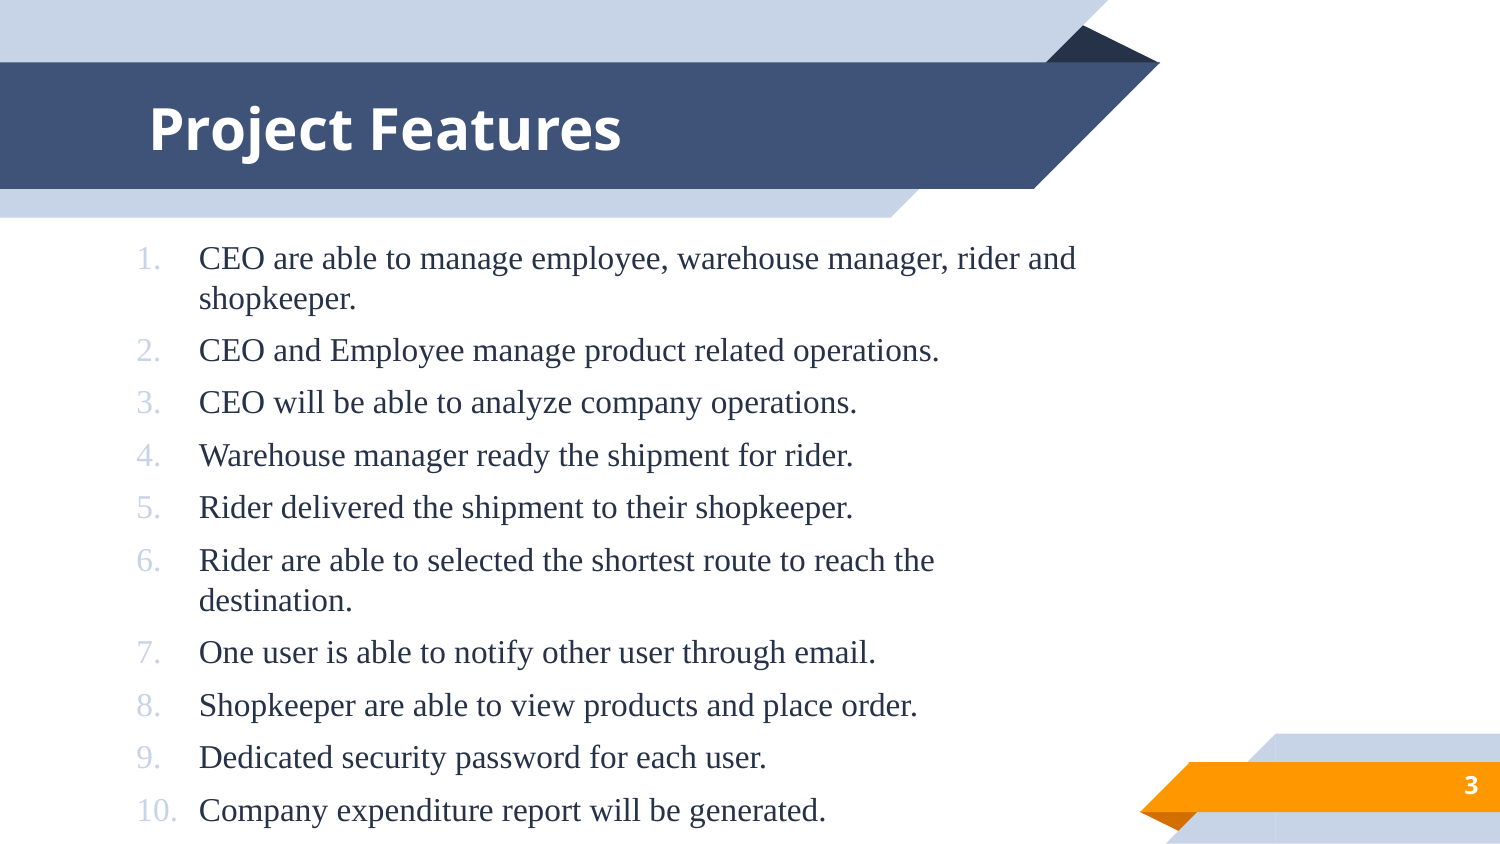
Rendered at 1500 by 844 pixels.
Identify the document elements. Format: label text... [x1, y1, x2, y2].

list CEO are able to manage employee, warehouse manager, rider and shopkeeper. CEO and Employee manage product related operations. CEO will be able to analyze company operations. Warehouse manager ready the shipment for rider. Rider delivered the shipment to their shopkeeper. Rider are able to selected the shortest route to reach the destination. One user is able to notify other user through email. Shopkeeper are able to view products and place order. Dedicated security password for each user. Company expenditure report will be generated. [108, 284, 1101, 831]
title Project Features [133, 64, 1035, 190]
slide_number 3 [1249, 760, 1494, 813]
